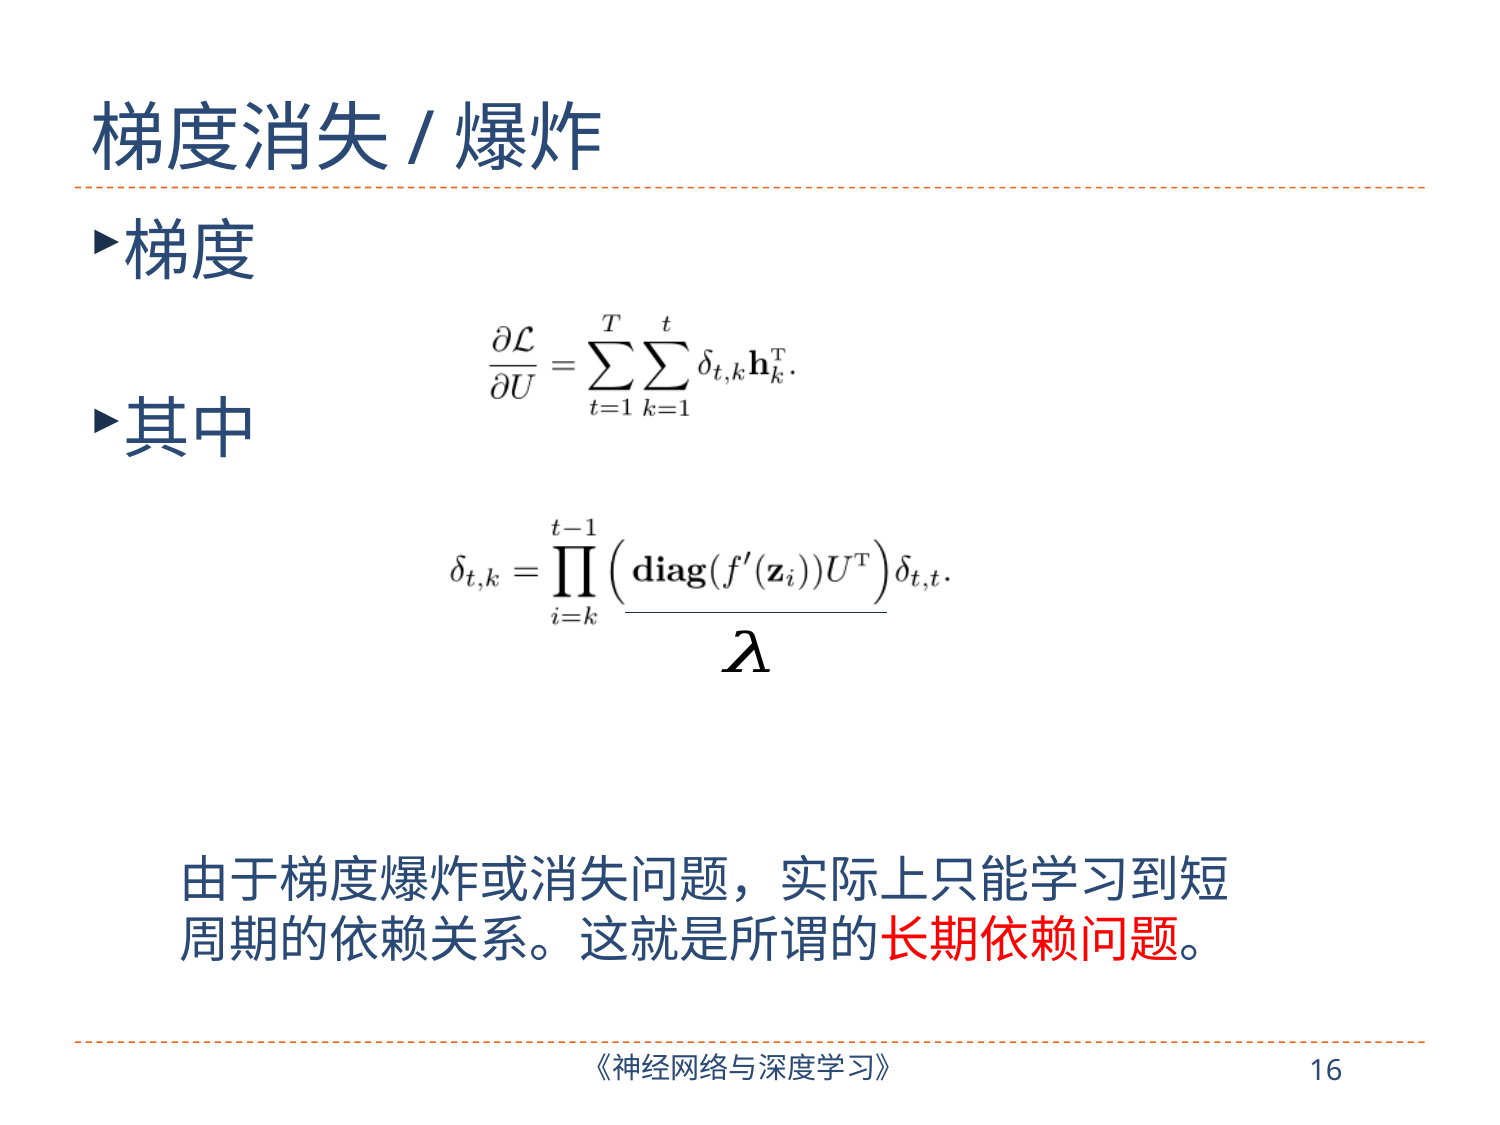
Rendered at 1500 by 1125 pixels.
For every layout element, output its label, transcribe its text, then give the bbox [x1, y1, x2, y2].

text_box 由于梯度爆炸或消失问题，实际上只能学习到短周期的依赖关系。这就是所谓的长期依赖问题。 [164, 840, 1253, 976]
list 梯度 其中 [75, 200, 1425, 1010]
picture [462, 299, 828, 438]
title 梯度消失/爆炸 [75, 24, 1425, 188]
picture [441, 506, 976, 639]
